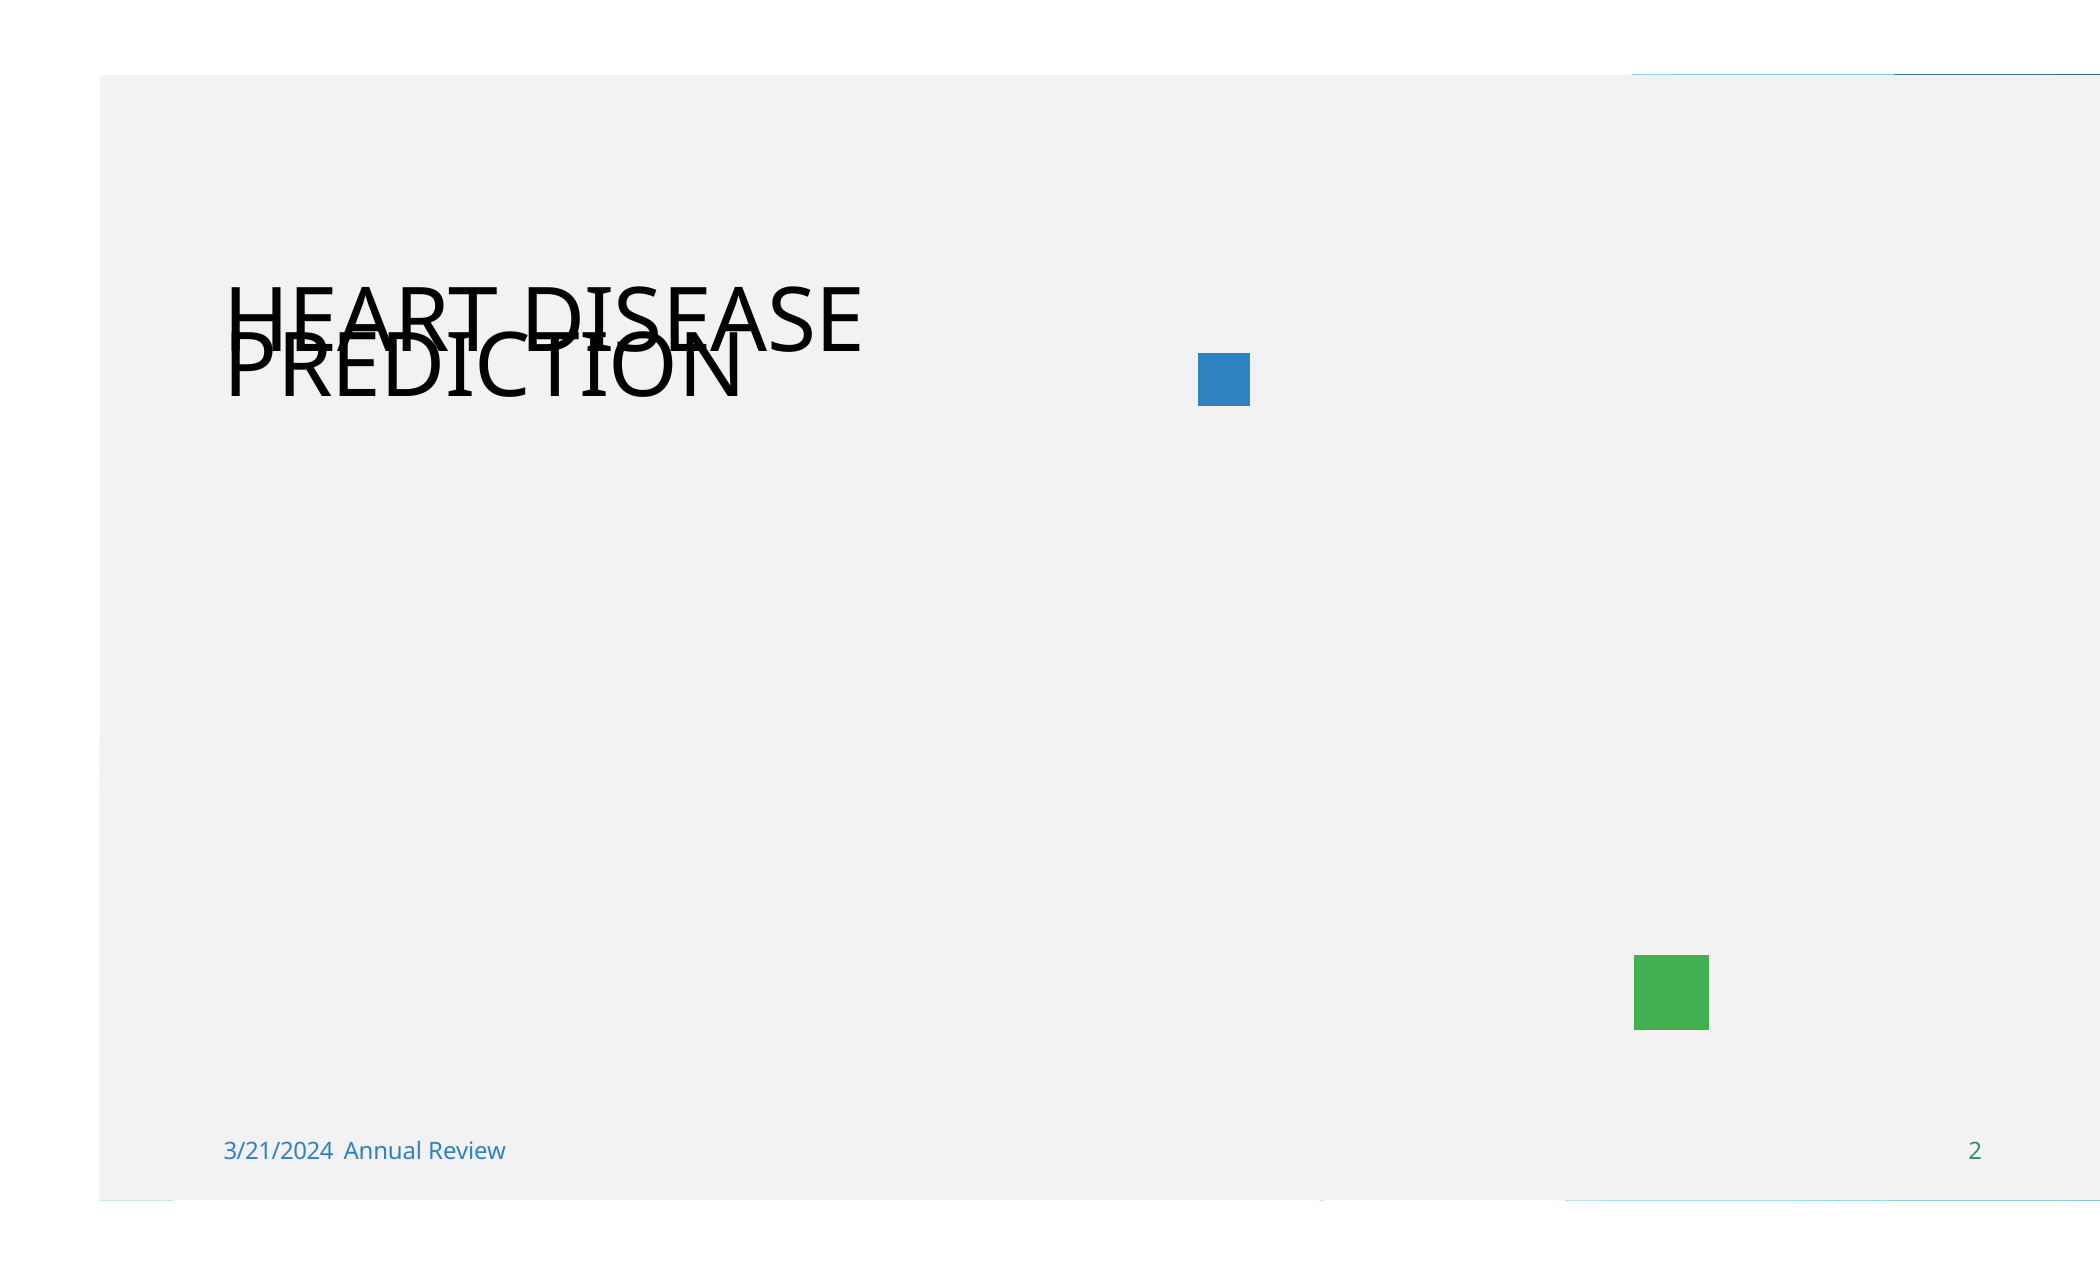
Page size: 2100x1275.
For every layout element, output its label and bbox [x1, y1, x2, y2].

text_box [176, 1126, 785, 1176]
text_box [89, 64, 2100, 1211]
